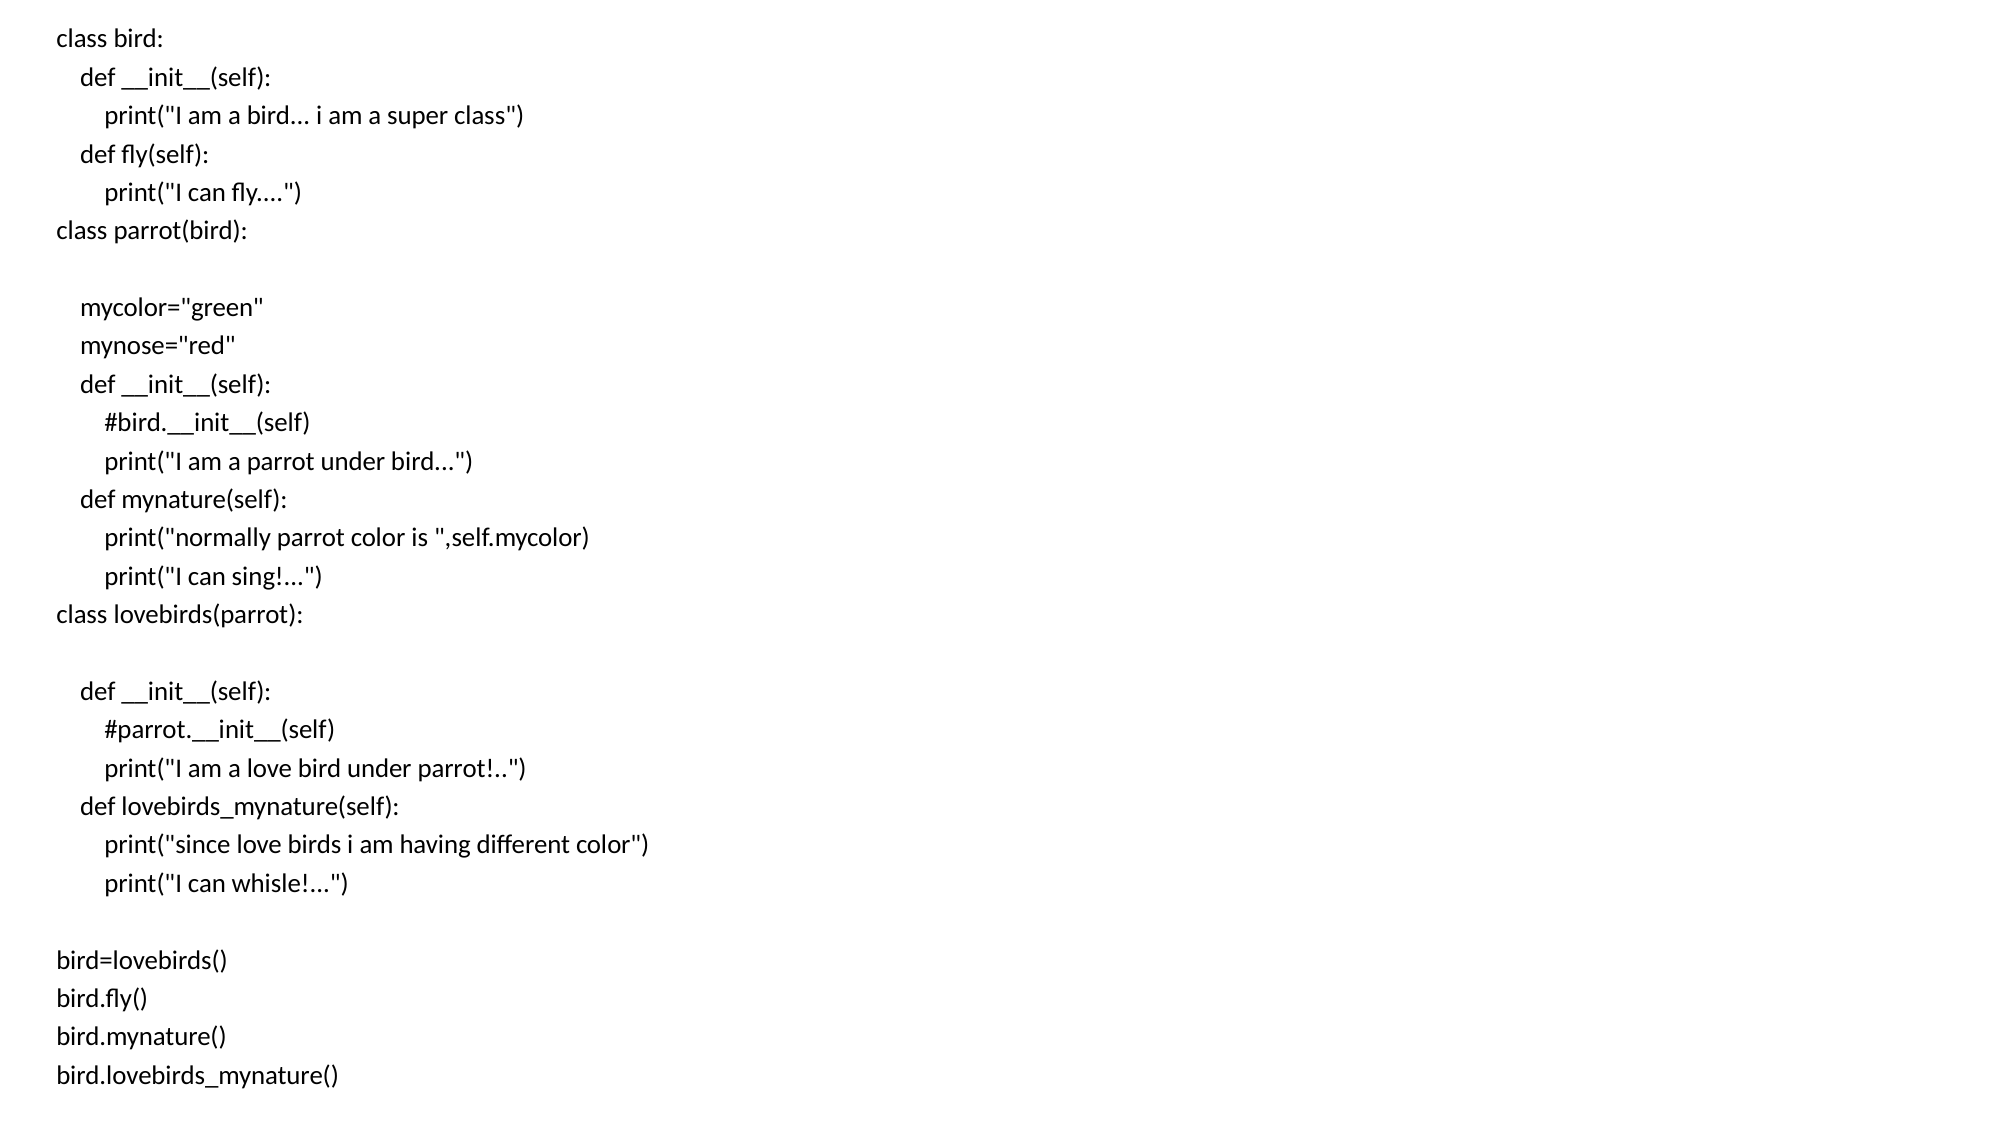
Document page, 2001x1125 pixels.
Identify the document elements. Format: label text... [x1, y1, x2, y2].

list class bird: def __init__(self): print("I am a bird... i am a super class") def fly(self): print("I can fly....") class parrot(bird): mycolor="green" mynose="red" def __init__(self): #bird.__init__(self) print("I am a parrot under bird...") def mynature(self): print("normally parrot color is ",self.mycolor) print("I can sing!...") class lovebirds(parrot): def __init__(self): #parrot.__init__(self) print("I am a love bird under parrot!..") def lovebirds_mynature(self): print("since love birds i am having different color") print("I can whisle!...") bird=lovebirds() bird.fly() bird.mynature() bird.lovebirds_mynature() [41, 17, 1863, 1103]
